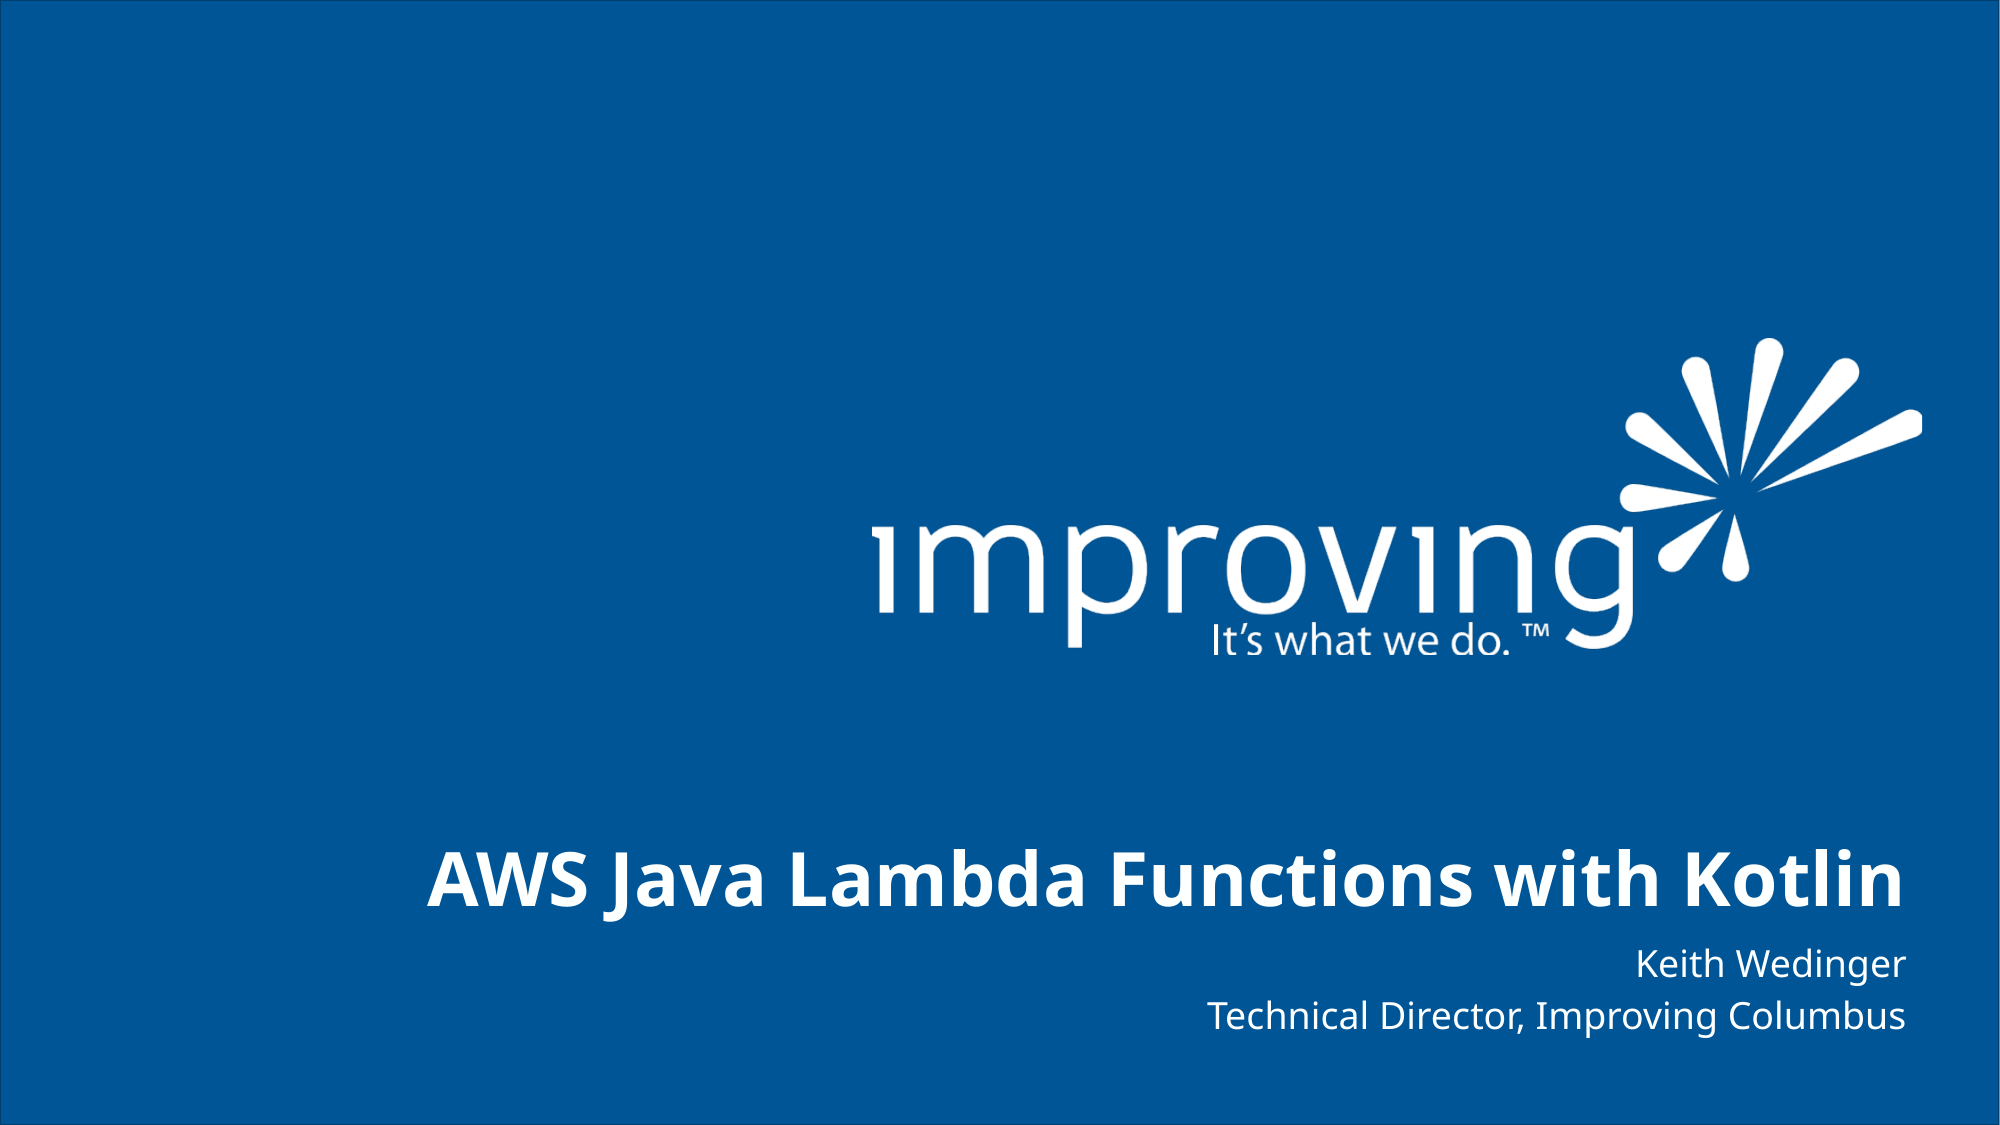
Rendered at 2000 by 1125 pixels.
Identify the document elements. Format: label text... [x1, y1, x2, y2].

title AWS Java Lambda Functions with Kotlin [399, 823, 1923, 915]
subtitle Keith Wedinger Technical Director, Improving Columbus [399, 932, 1923, 1080]
